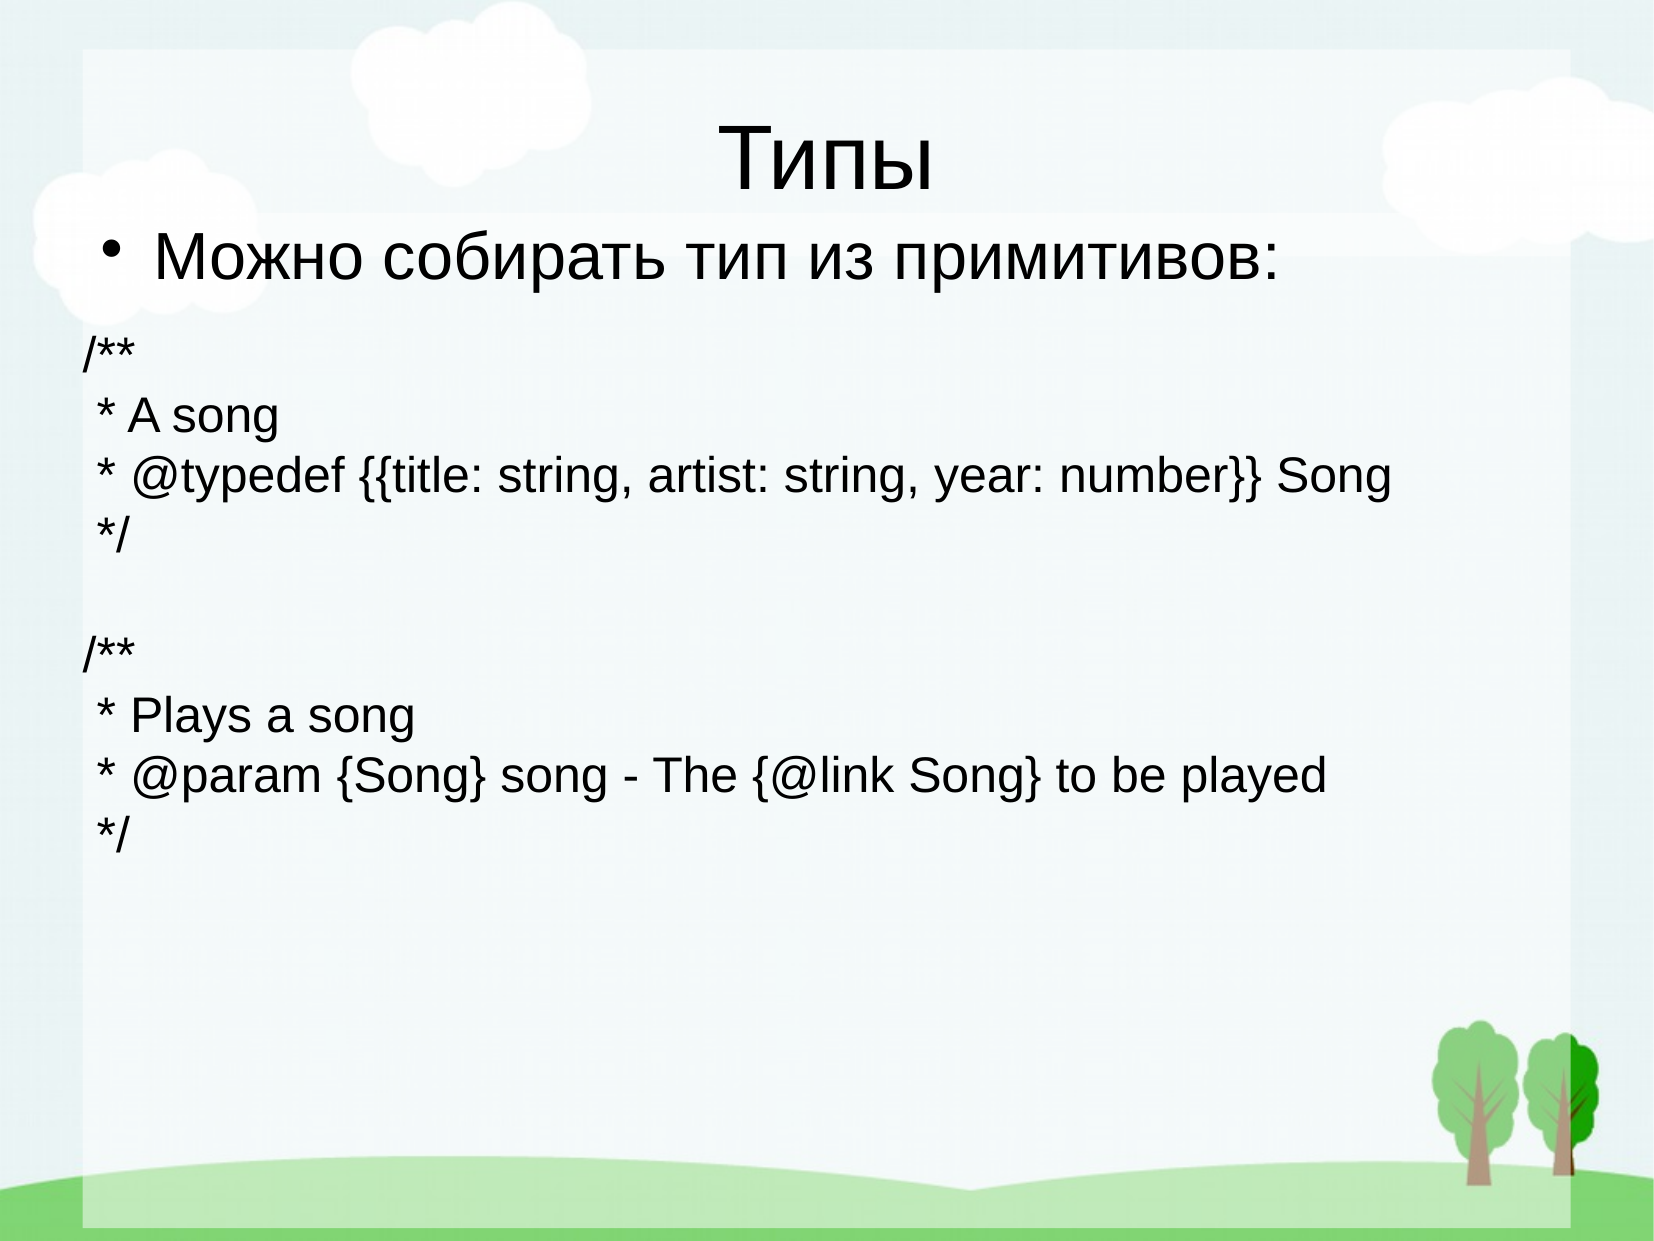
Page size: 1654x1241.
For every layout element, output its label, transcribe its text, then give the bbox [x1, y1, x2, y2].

picture [0, 0, 1654, 1241]
text_box Можно собирать тип из примитивов: /** * A song * @typedef {{title: string, artist: string, year: number}} Song */ /** * Plays a song * @param {Song} song - The {@link Song} to be played */ [82, 212, 1571, 1229]
text_box Типы [82, 49, 1571, 212]
